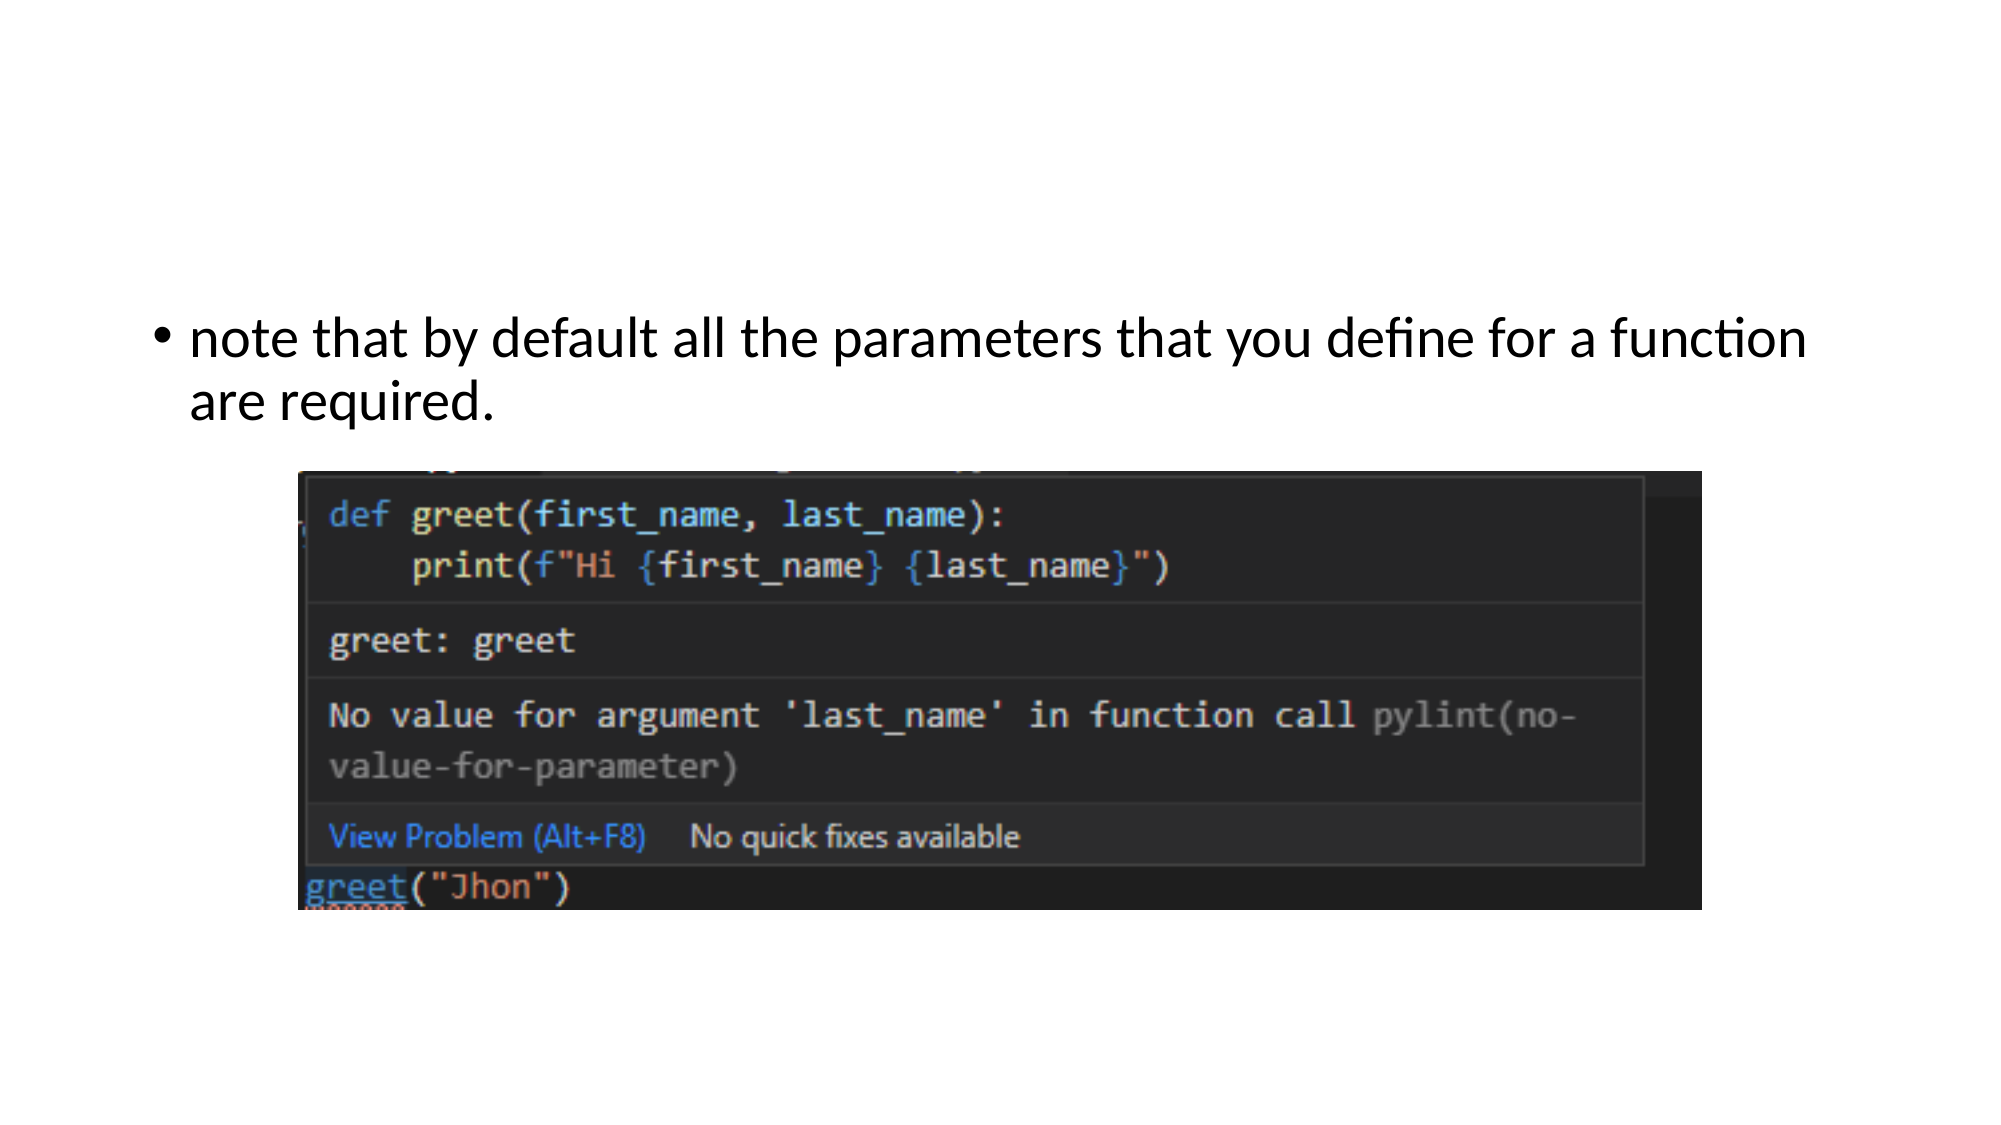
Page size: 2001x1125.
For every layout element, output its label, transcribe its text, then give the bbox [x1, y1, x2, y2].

picture [298, 471, 1702, 910]
list note that by default all the parameters that you define for a function are required. [137, 299, 1863, 1014]
